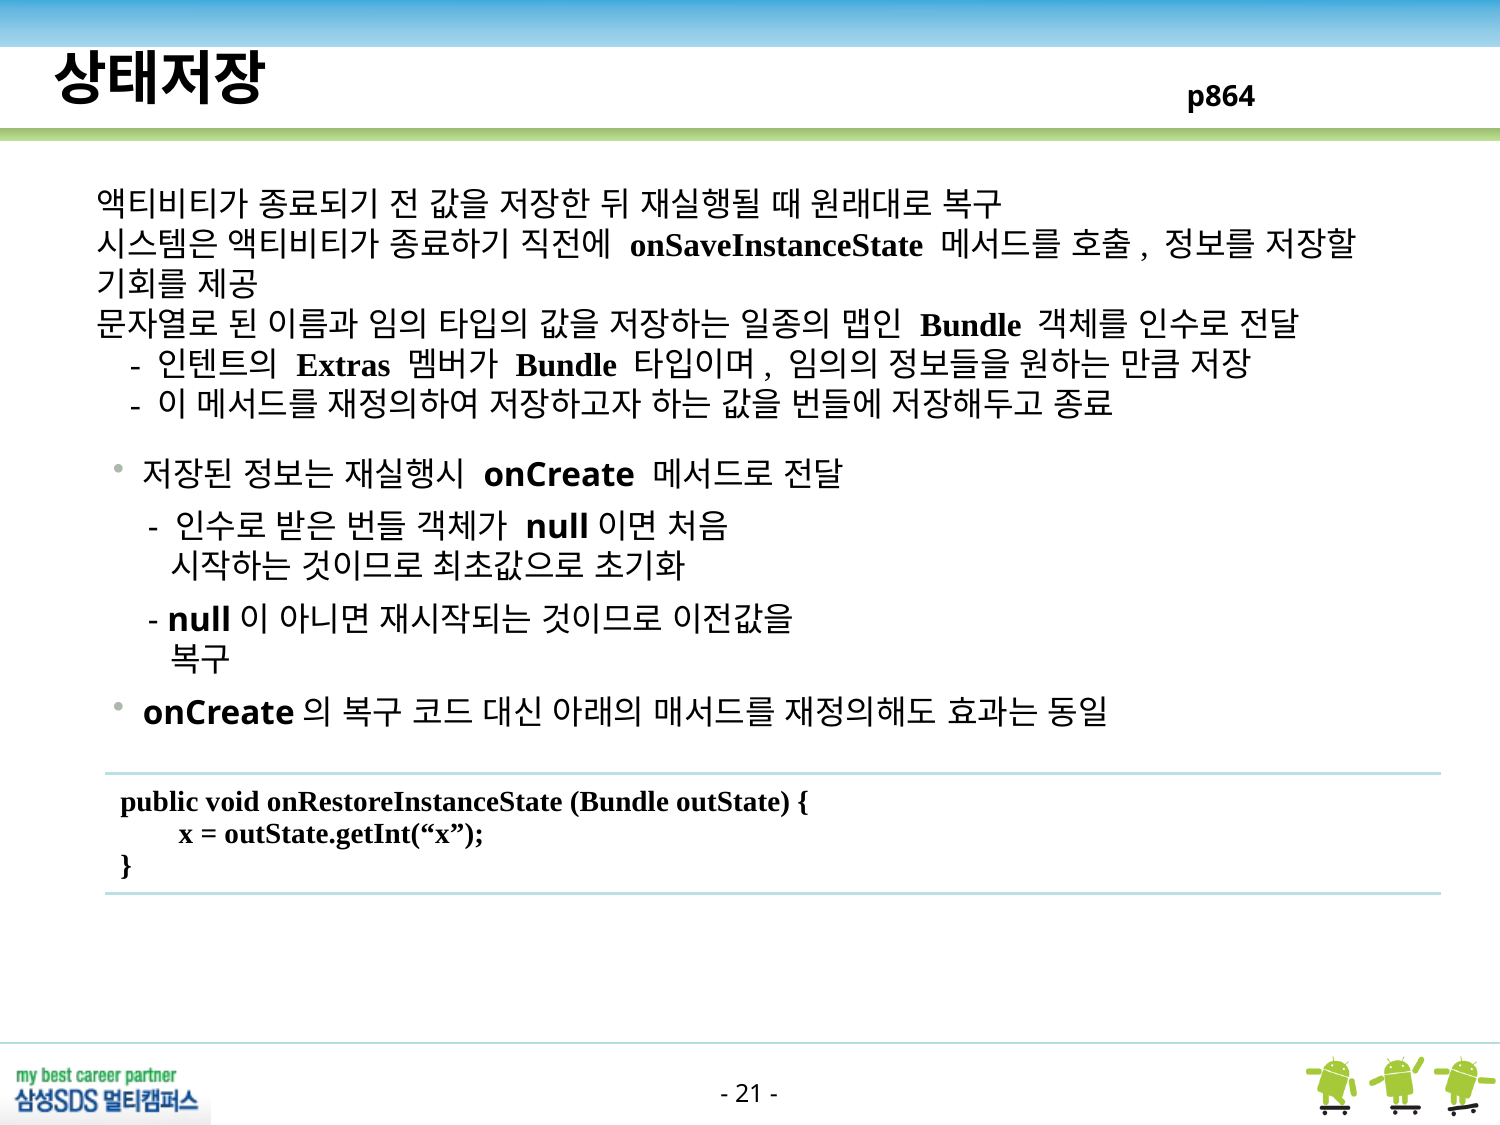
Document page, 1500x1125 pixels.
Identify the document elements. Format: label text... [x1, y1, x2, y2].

slide_number - 21 - [574, 1070, 925, 1125]
text_box 액티비티가 종료되기 전 값을 저장한 뒤 재실행될 때 원래대로 복구 시스템은 액티비티가 종료하기 직전에 onSaveInstanceState 메서드를 호출, 정보를 저장할 기회를 제공 문자열로 된 이름과 임의 타입의 값을 저장하는 일종의 맵인 Bundle 객체를 인수로 전달 - 인텐트의 Extras 멤버가 Bundle 타입이며, 임의의 정보들을 원하는 만큼 저장 - 이 메서드를 재정의하여 저장하고자 하는 값을 번들에 저장해두고 종료 [82, 175, 1454, 430]
table_header public void onRestoreInstanceState (Bundle outState) { x = outState.getInt(“x”); } [105, 775, 1441, 892]
picture [0, 1060, 211, 1125]
picture [0, 0, 1500, 47]
text_box 상태저장 [53, 42, 971, 111]
picture [1300, 1048, 1500, 1125]
text_box p864 [1171, 70, 1500, 120]
text_box 저장된 정보는 재실행시 onCreate 메서드로 전달 - 인수로 받은 번들 객체가 null이면 처음 시작하는 것이므로 최초값으로 초기화 - null이 아니면 재시작되는 것이므로 이전값을 복구 onCreate의 복구 코드 대신 아래의 매서드를 재정의해도 효과는 동일 [70, 445, 1418, 739]
